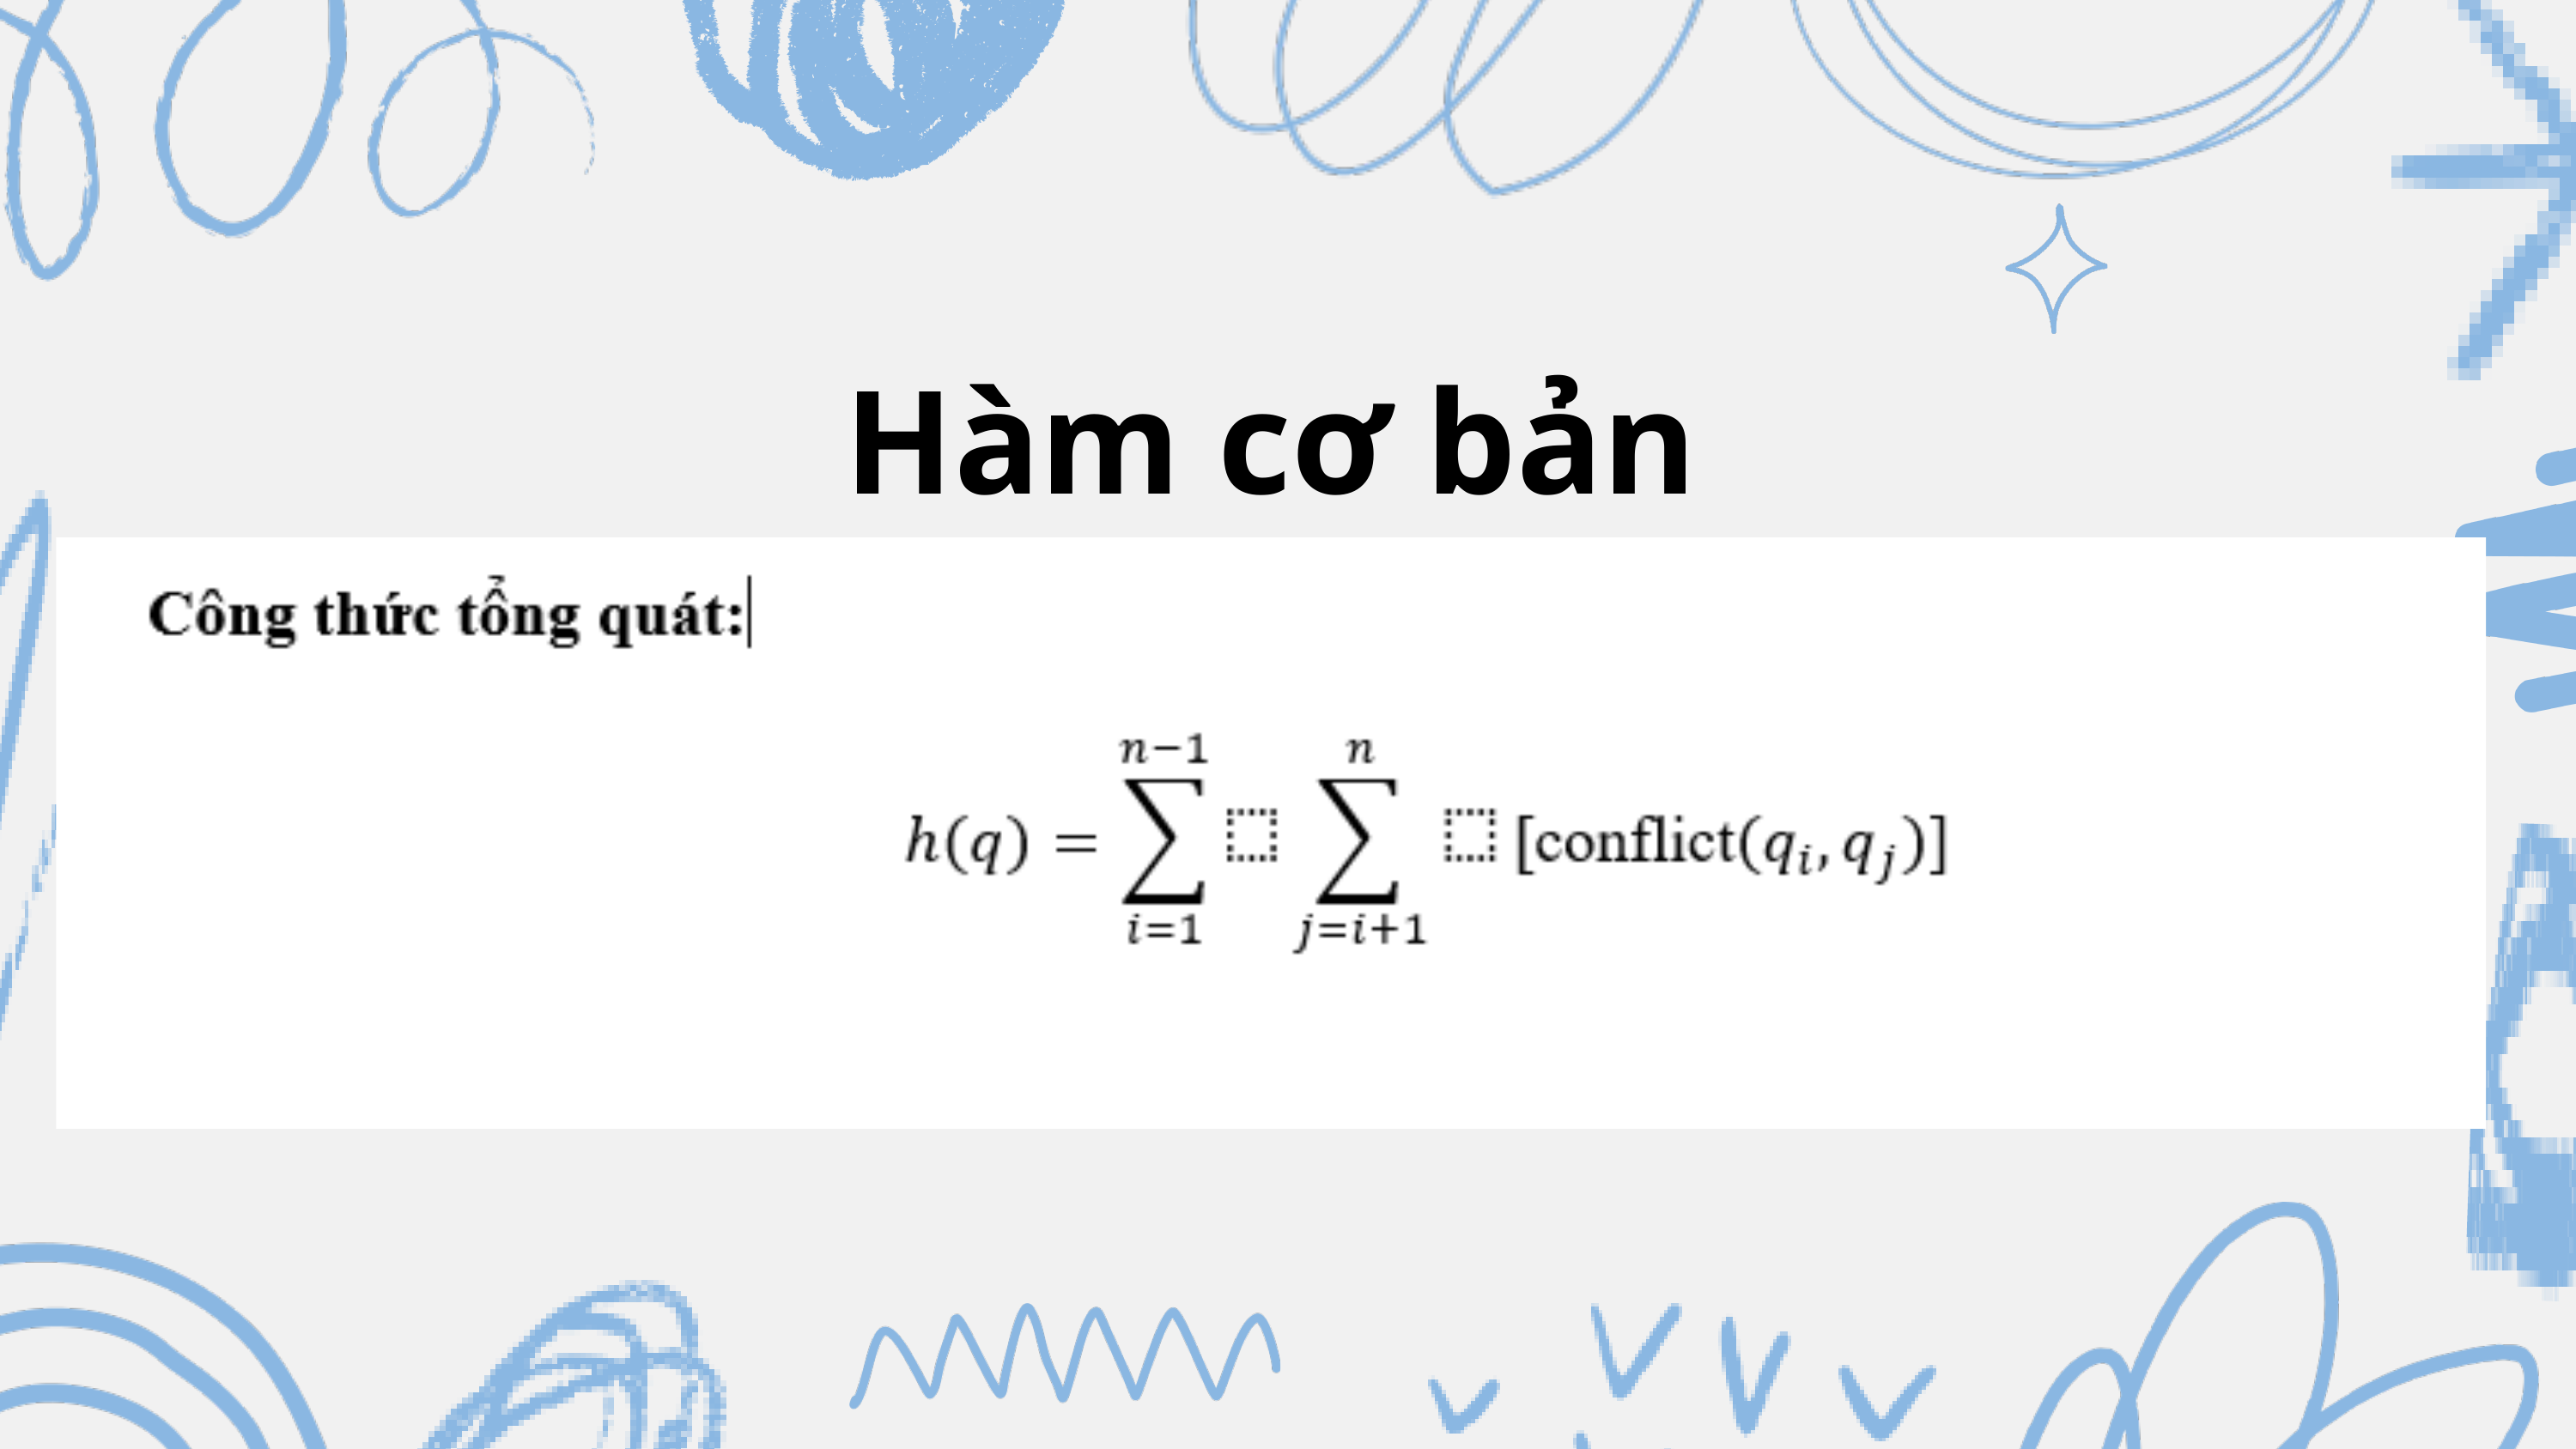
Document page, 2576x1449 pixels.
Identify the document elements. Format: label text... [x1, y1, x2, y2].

text_box [1818, 0, 2391, 183]
text_box [0, 0, 596, 282]
text_box [849, 1303, 1281, 1410]
text_box [2005, 203, 2108, 334]
text_box Hàm cơ bản [844, 322, 1698, 523]
text_box [680, 0, 1089, 183]
text_box [0, 333, 90, 1046]
text_box [56, 537, 2487, 1130]
text_box [2431, 380, 2576, 822]
text_box [2464, 822, 2576, 1302]
text_box [2391, 0, 2576, 380]
text_box [361, 1280, 726, 1449]
text_box [1043, 0, 1818, 200]
text_box [1428, 1303, 2002, 1449]
text_box [0, 1213, 362, 1449]
text_box [2002, 1202, 2576, 1449]
